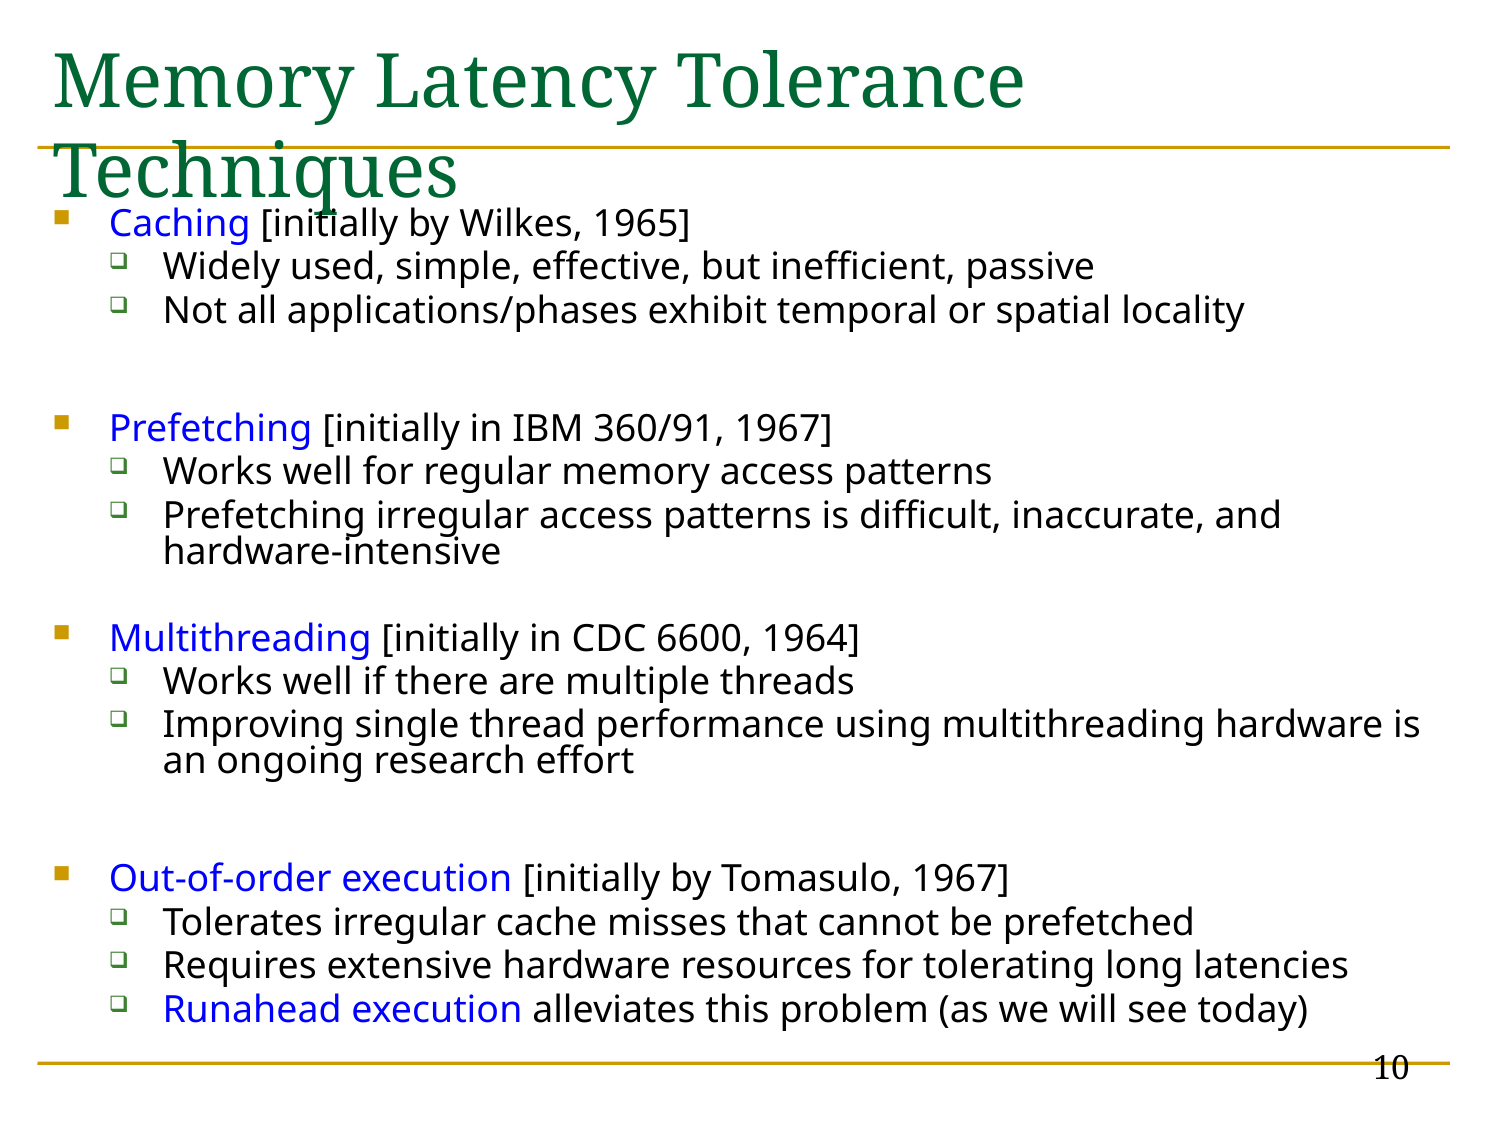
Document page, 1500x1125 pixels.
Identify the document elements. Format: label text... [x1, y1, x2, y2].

title Memory Latency Tolerance Techniques [37, 24, 1450, 200]
list Caching [initially by Wilkes, 1965] Widely used, simple, effective, but inefficient, passive Not all applications/phases exhibit temporal or spatial locality Prefetching [initially in IBM 360/91, 1967] Works well for regular memory access patterns Prefetching irregular access patterns is difficult, inaccurate, and hardware-intensive Multithreading [initially in CDC 6600, 1964] Works well if there are multiple threads Improving single thread performance using multithreading hardware is an ongoing research effort Out-of-order execution [initially by Tomasulo, 1967] Tolerates irregular cache misses that cannot be prefetched Requires extensive hardware resources for tolerating long latencies Runahead execution alleviates this problem (as we will see today) [37, 200, 1450, 1025]
slide_number 10 [1074, 1025, 1426, 1100]
